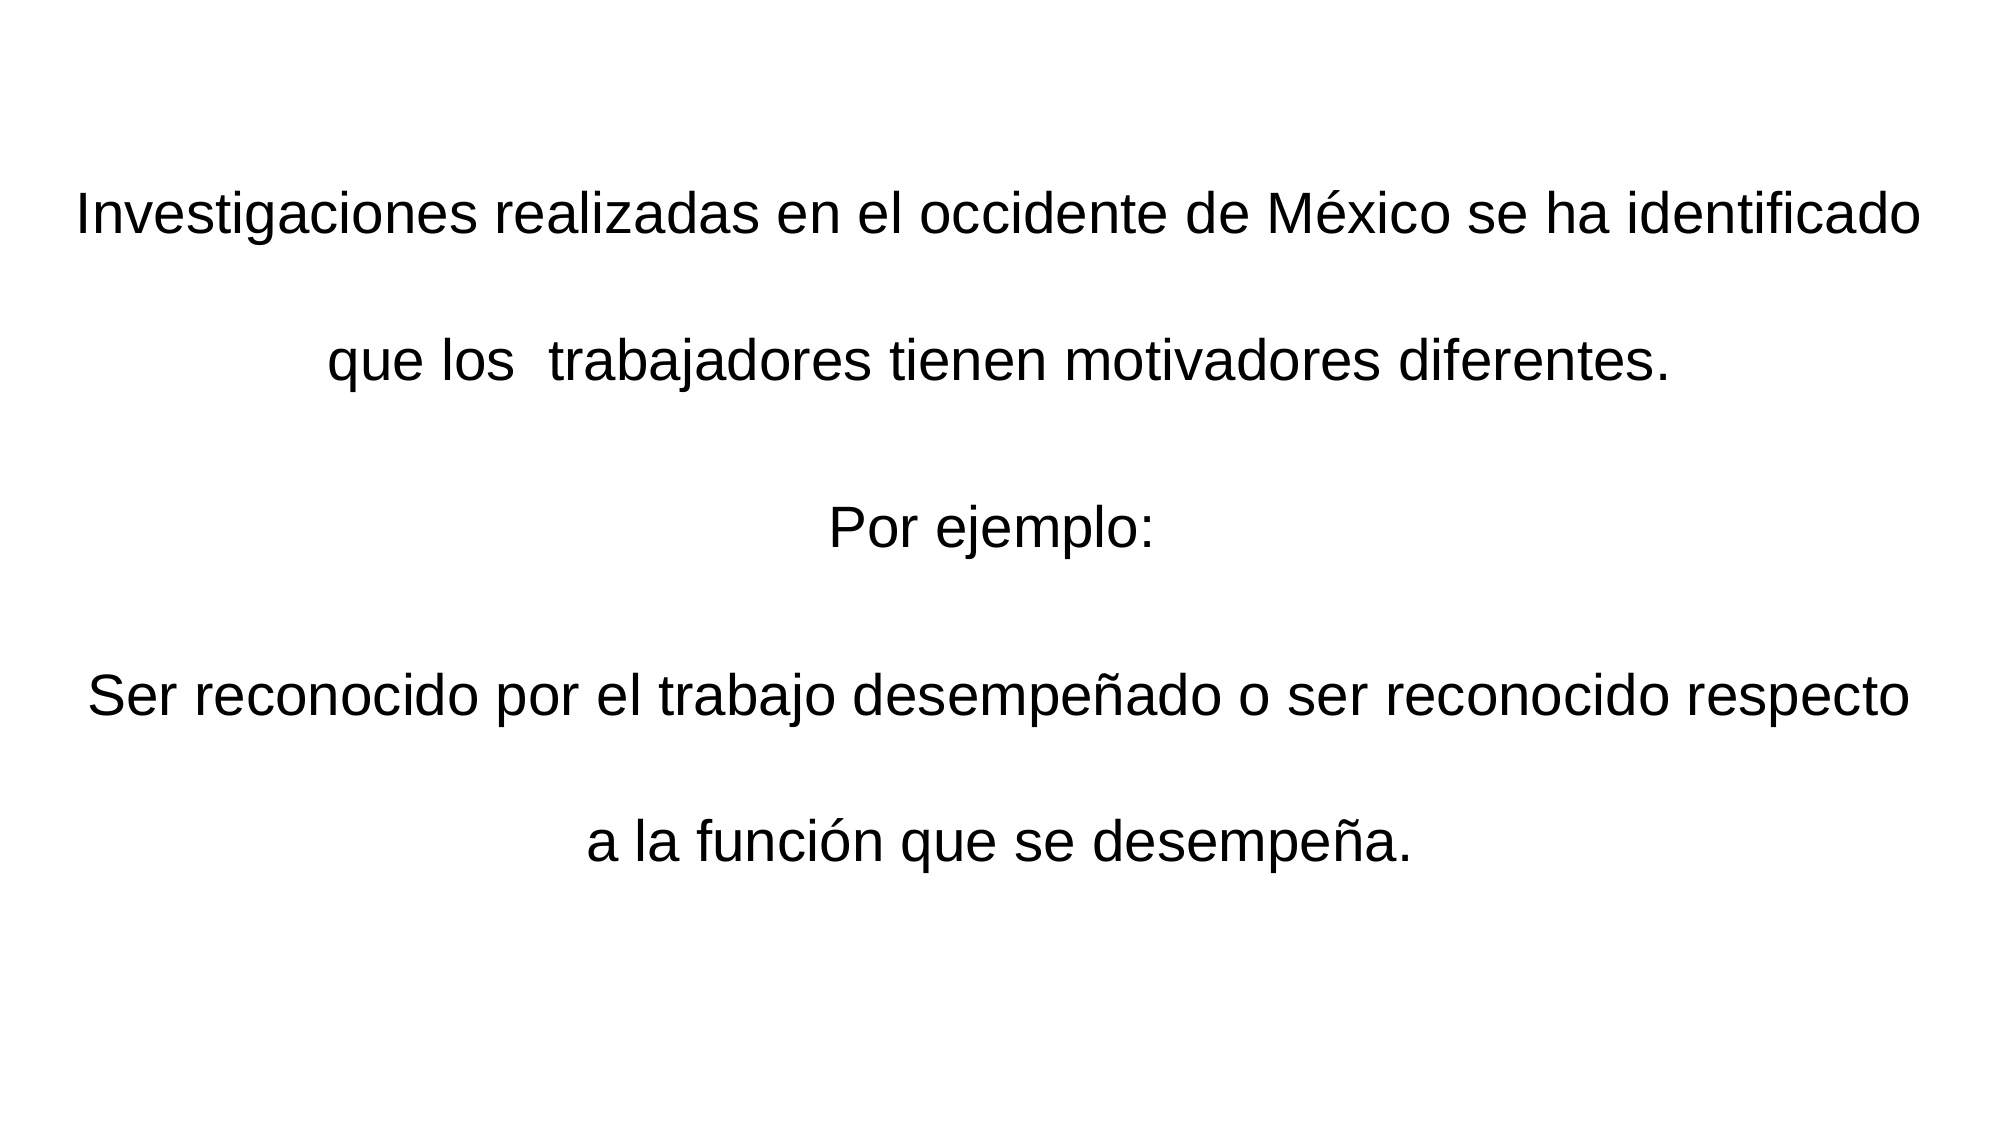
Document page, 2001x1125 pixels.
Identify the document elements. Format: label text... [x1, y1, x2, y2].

list Investigaciones realizadas en el occidente de México se ha identificado que los trabajadores tienen motivadores diferentes. Por ejemplo: Ser reconocido por el trabajo desempeñado o ser reconocido respecto a la función que se desempeña. [54, 90, 1946, 1036]
